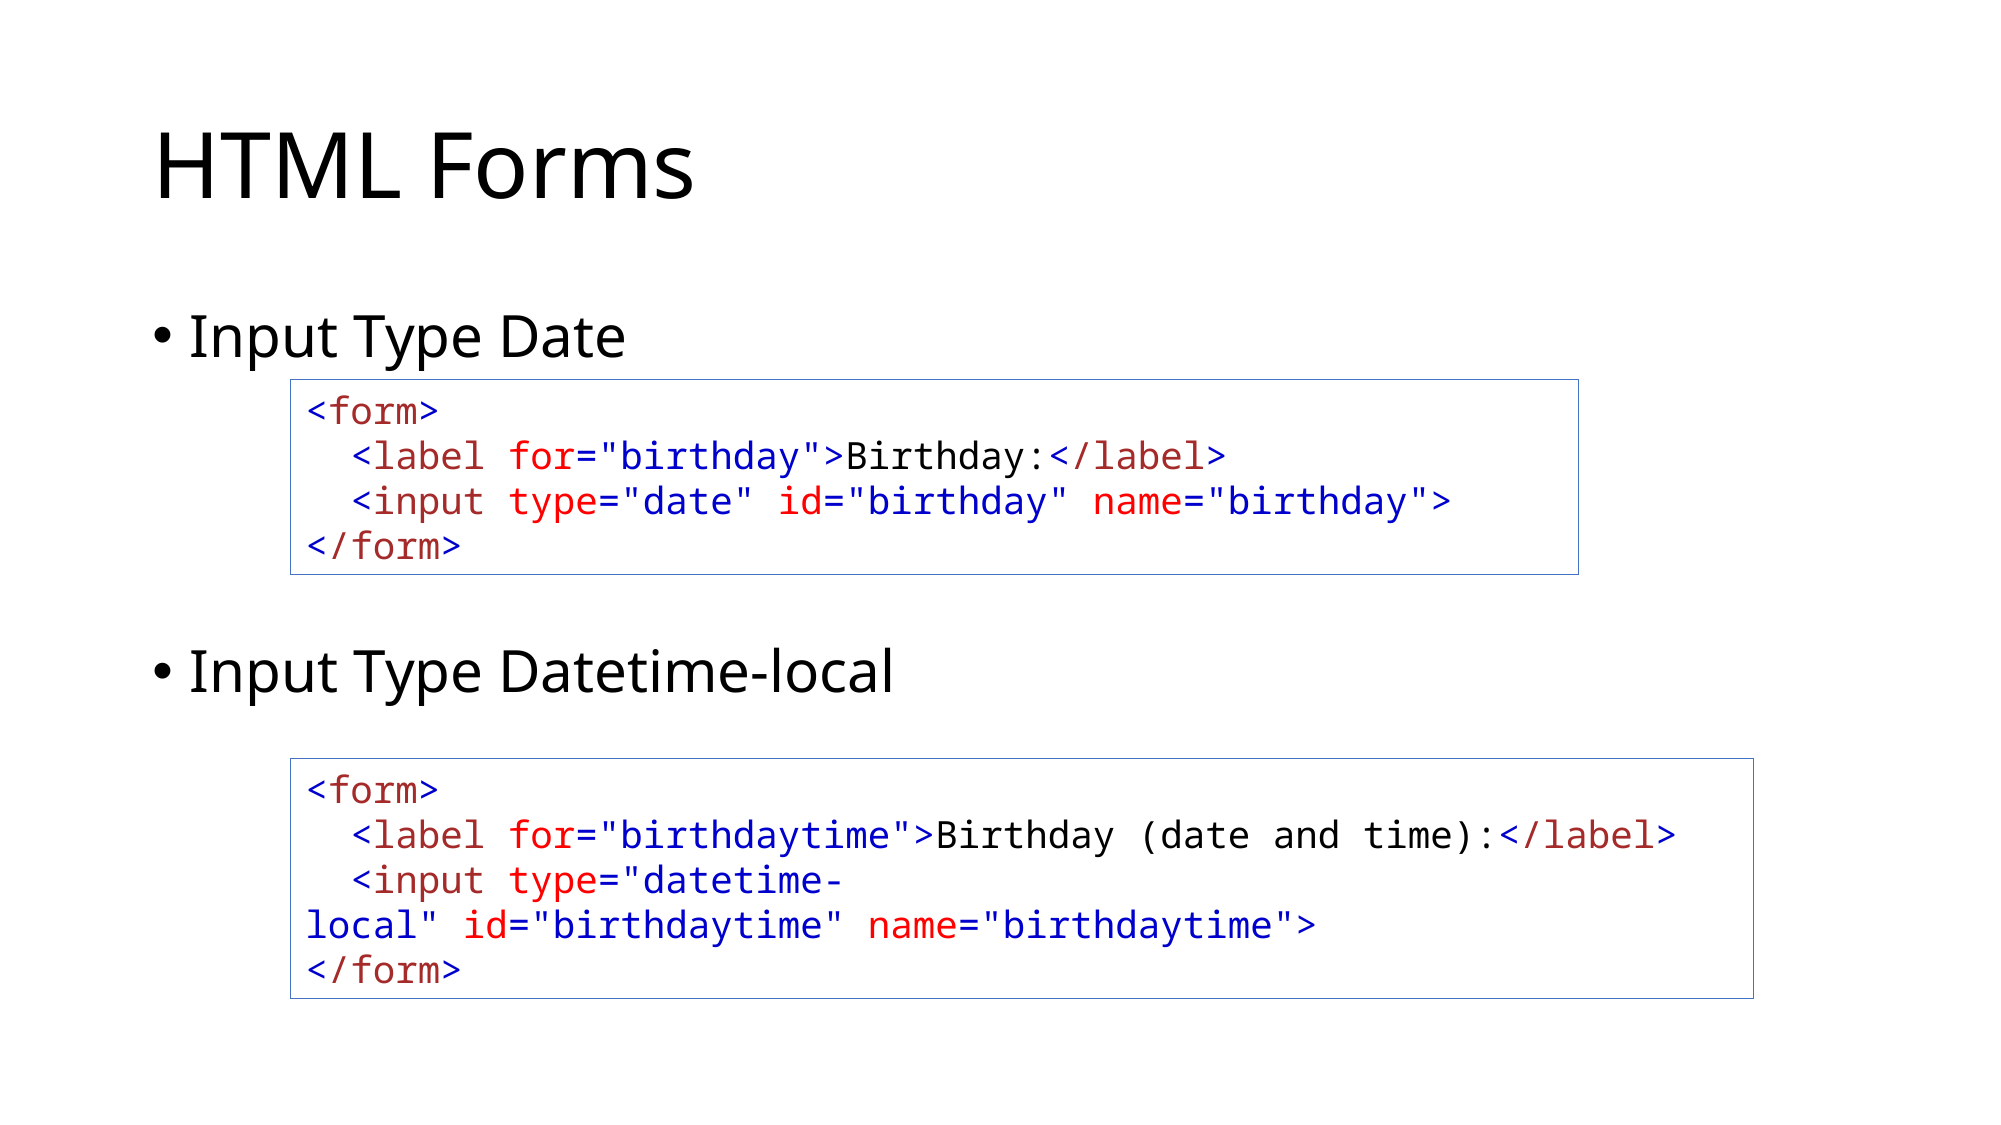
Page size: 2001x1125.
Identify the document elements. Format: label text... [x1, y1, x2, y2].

text_box <form> <label for="birthdaytime">Birthday (date and time):</label> <input type="datetime-local" id="birthdaytime" name="birthdaytime"> </form> [290, 758, 1754, 999]
title HTML Forms [137, 59, 1863, 278]
text_box <form> <label for="birthday">Birthday:</label> <input type="date" id="birthday" name="birthday"> </form> [290, 379, 1579, 575]
list Input Type Date Input Type Datetime-local [137, 299, 1863, 1014]
